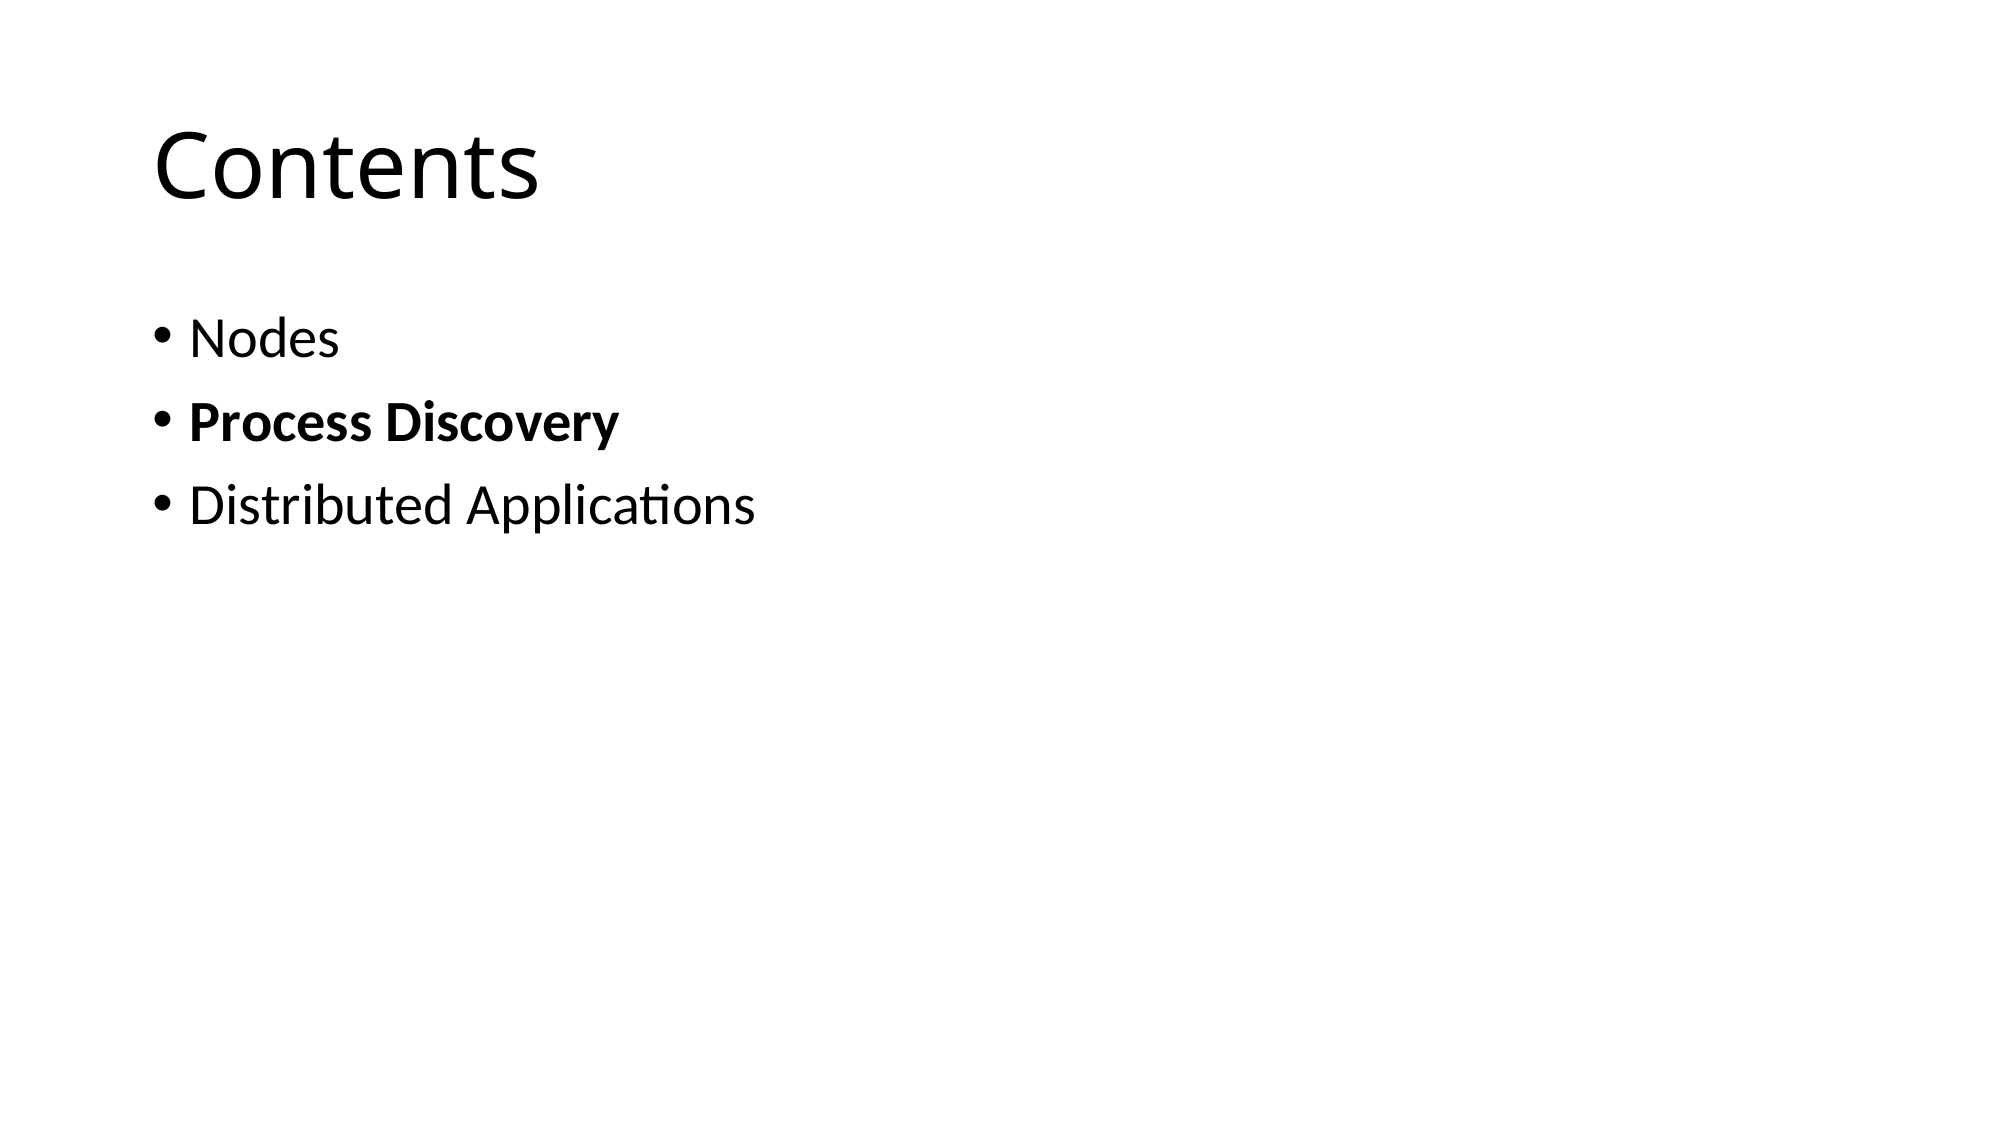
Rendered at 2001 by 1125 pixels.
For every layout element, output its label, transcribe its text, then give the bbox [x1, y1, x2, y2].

list Nodes Process Discovery Distributed Applications [137, 299, 1863, 1014]
title Contents [137, 59, 1863, 278]
